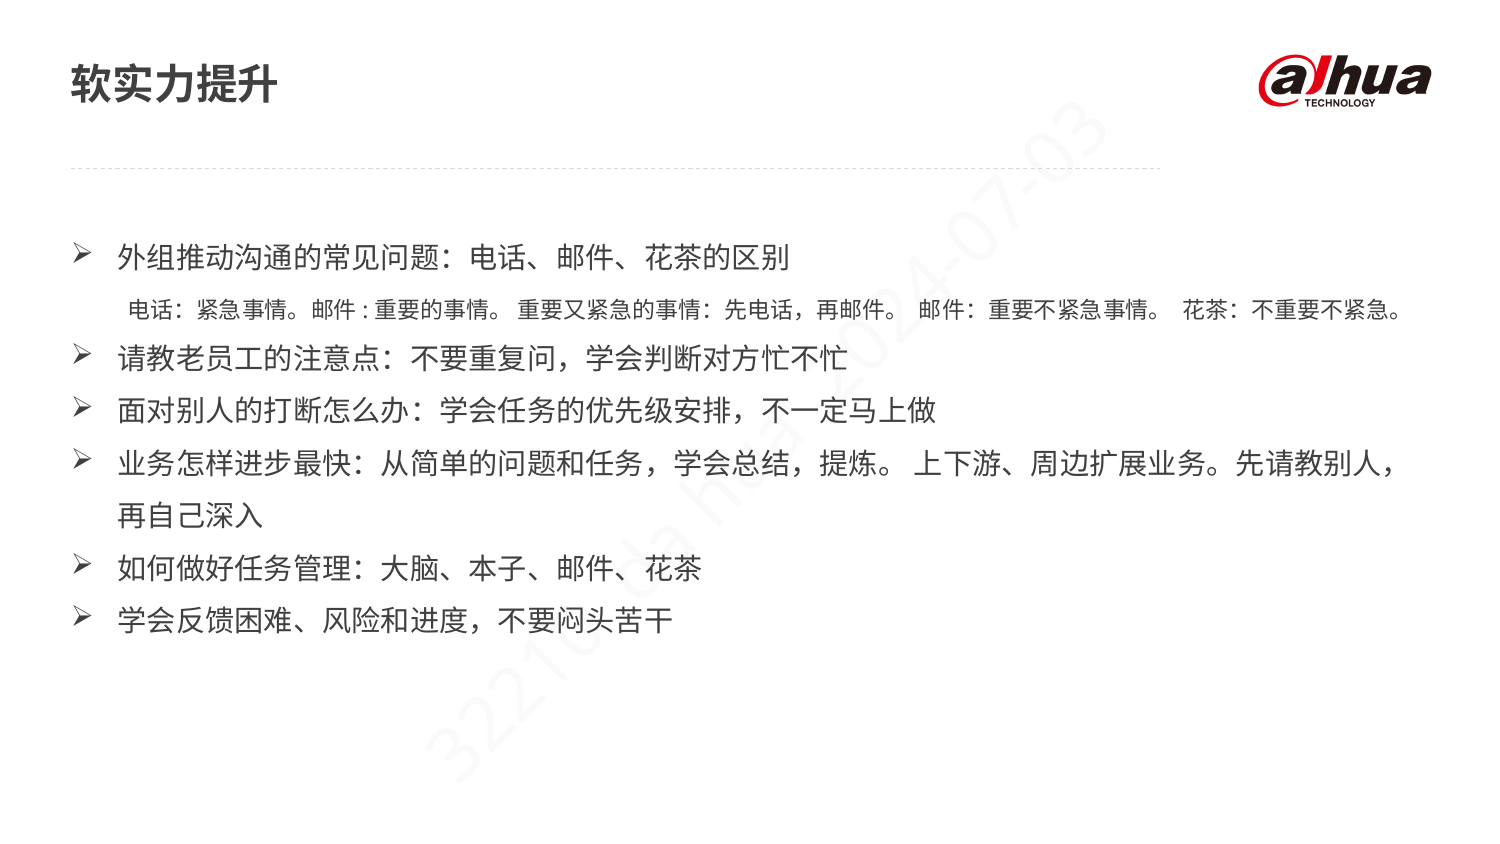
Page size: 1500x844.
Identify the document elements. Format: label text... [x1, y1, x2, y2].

list 外组推动沟通的常见问题：电话、邮件、花茶的区别 电话：紧急事情。邮件:重要的事情。 重要又紧急的事情：先电话，再邮件。 邮件：重要不紧急事情。 花茶：不重要不紧急。 请教老员工的注意点：不要重复问，学会判断对方忙不忙 面对别人的打断怎么办：学会任务的优先级安排，不一定马上做 业务怎样进步最快：从简单的问题和任务，学会总结，提炼。 上下游、周边扩展业务。先请教别人，再自己深入 如何做好任务管理：大脑、本子、邮件、花茶 学会反馈困难、风险和进度，不要闷头苦干 [70, 221, 1430, 786]
picture [1256, 53, 1434, 108]
title 软实力提升 [70, 57, 1193, 109]
